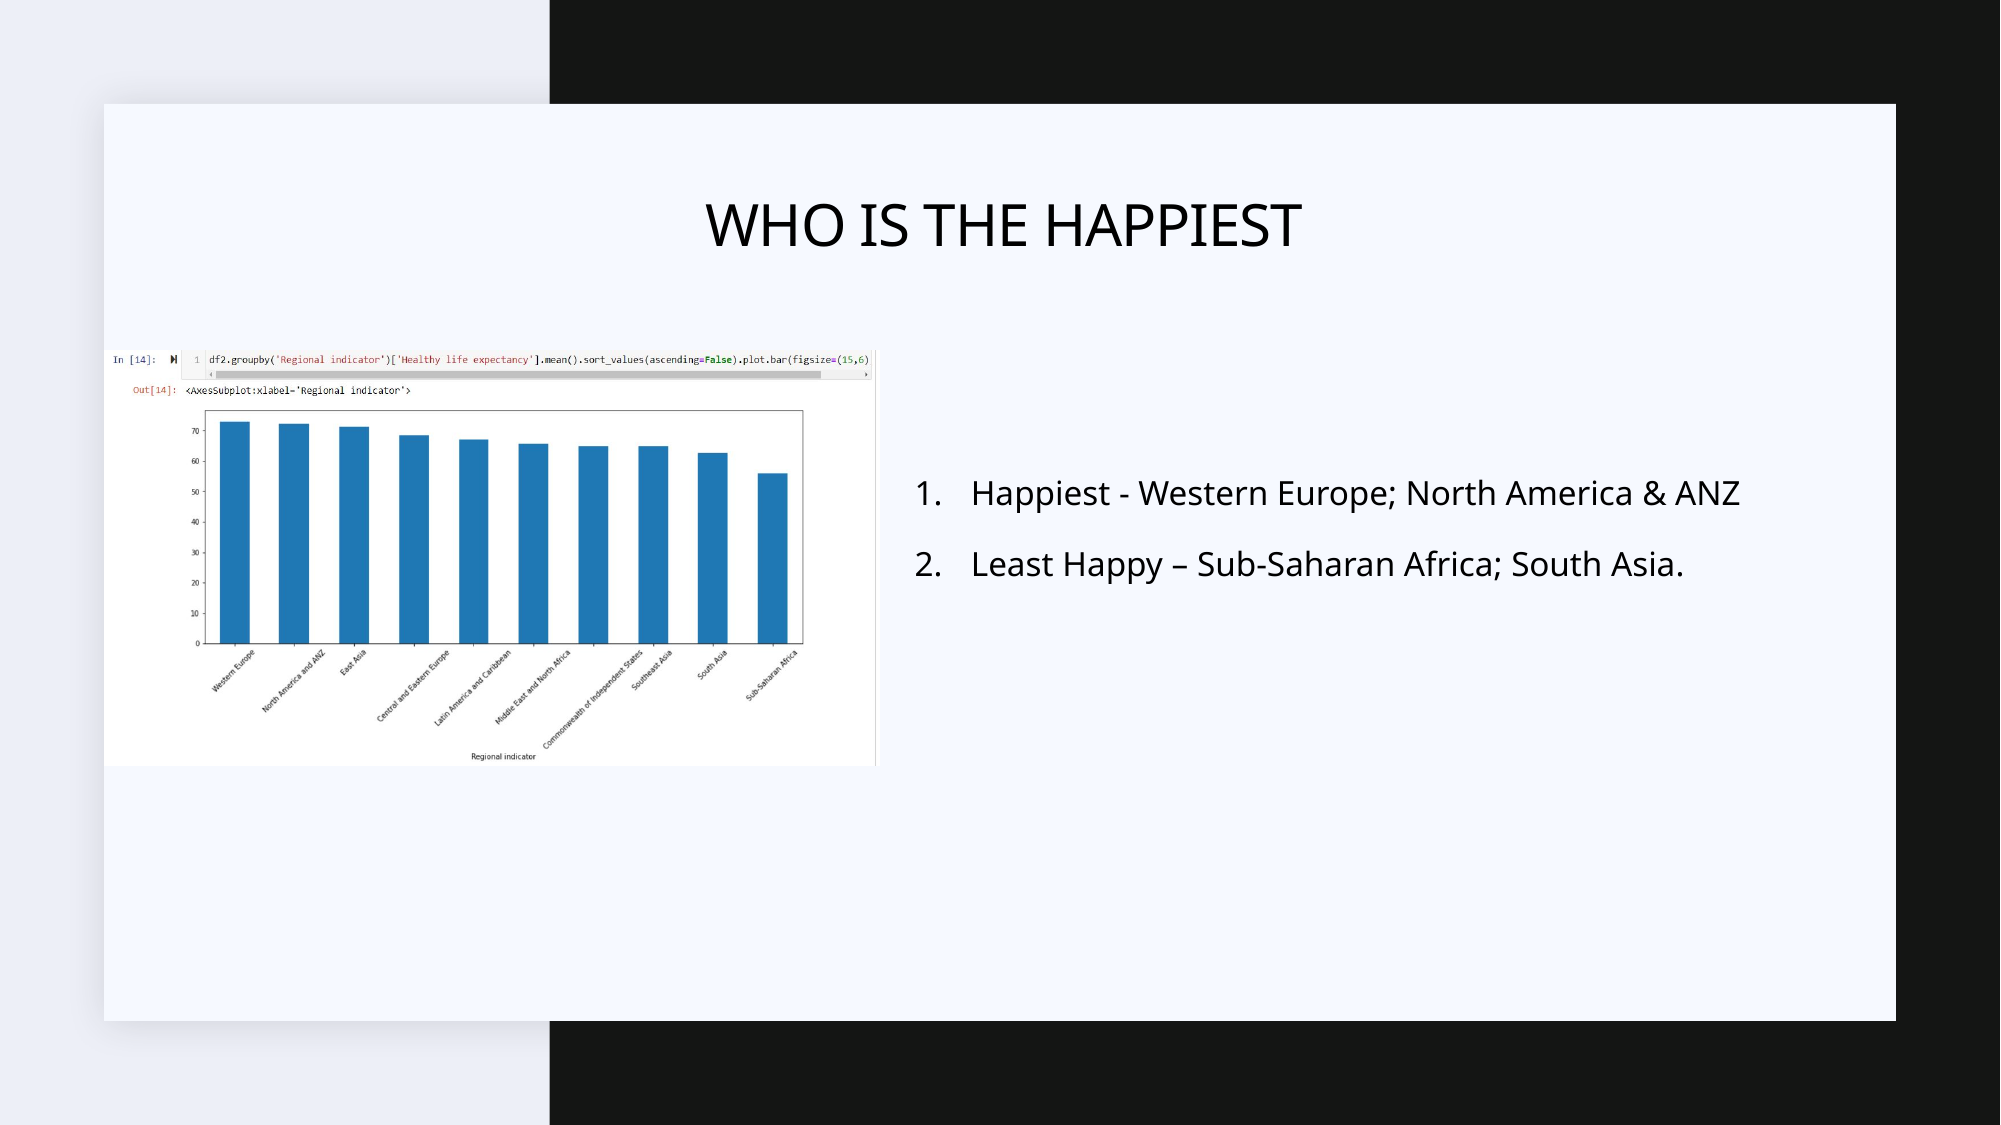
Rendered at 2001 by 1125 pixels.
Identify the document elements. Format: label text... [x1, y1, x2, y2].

list Happiest - Western Europe; North America & ANZ Least Happy – Sub-Saharan Africa; South Asia. [914, 103, 1896, 1021]
title Who is the Happiest [603, 179, 914, 276]
picture [103, 350, 880, 767]
